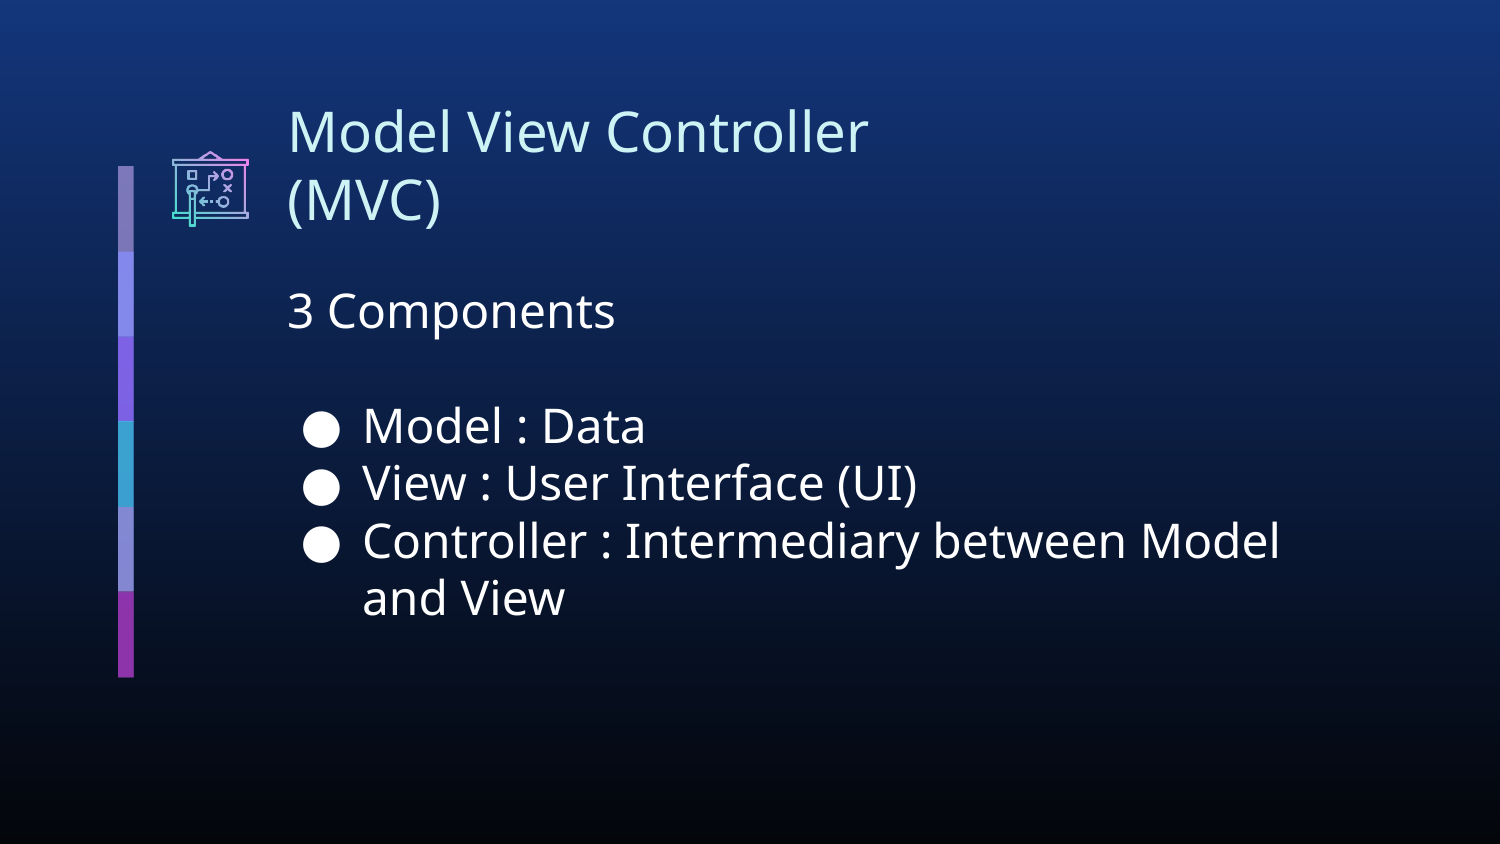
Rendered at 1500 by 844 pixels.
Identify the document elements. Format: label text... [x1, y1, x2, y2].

text_box 3 Components Model : Data View : User Interface (UI) Controller : Intermediary between Model and View [272, 265, 1354, 698]
subtitle Model View Controller (MVC) [272, 0, 1015, 247]
picture [169, 147, 251, 230]
